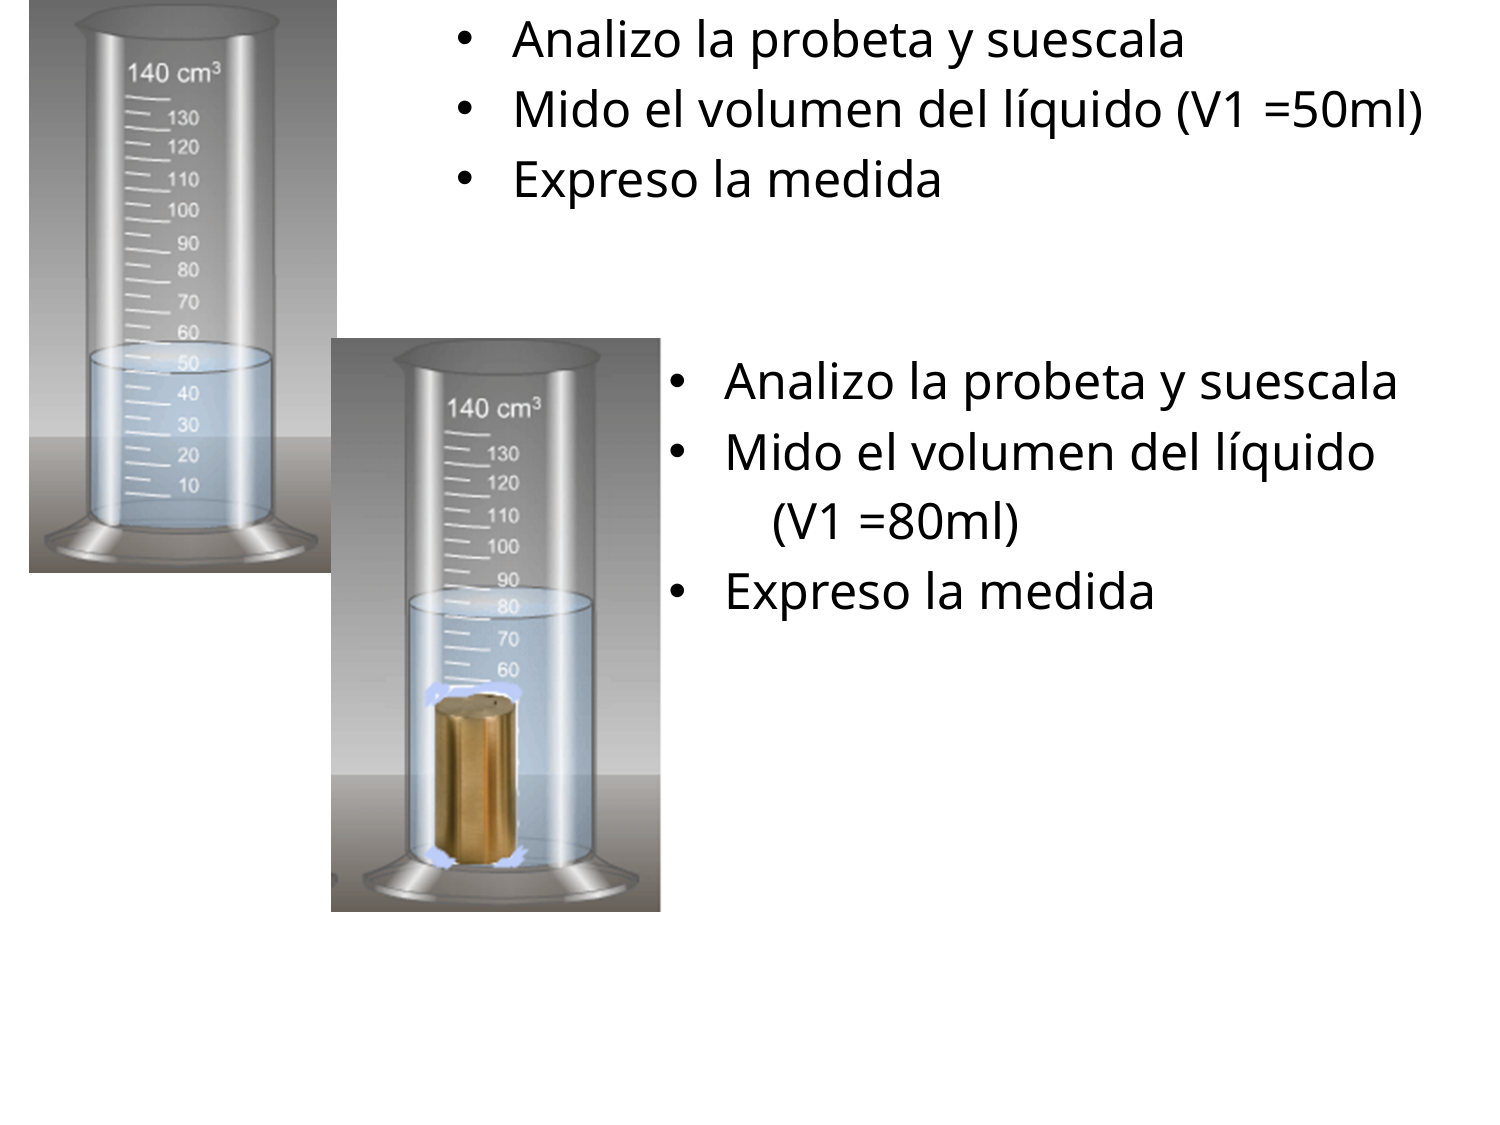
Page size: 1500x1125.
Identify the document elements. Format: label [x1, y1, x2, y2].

picture [29, 0, 663, 913]
